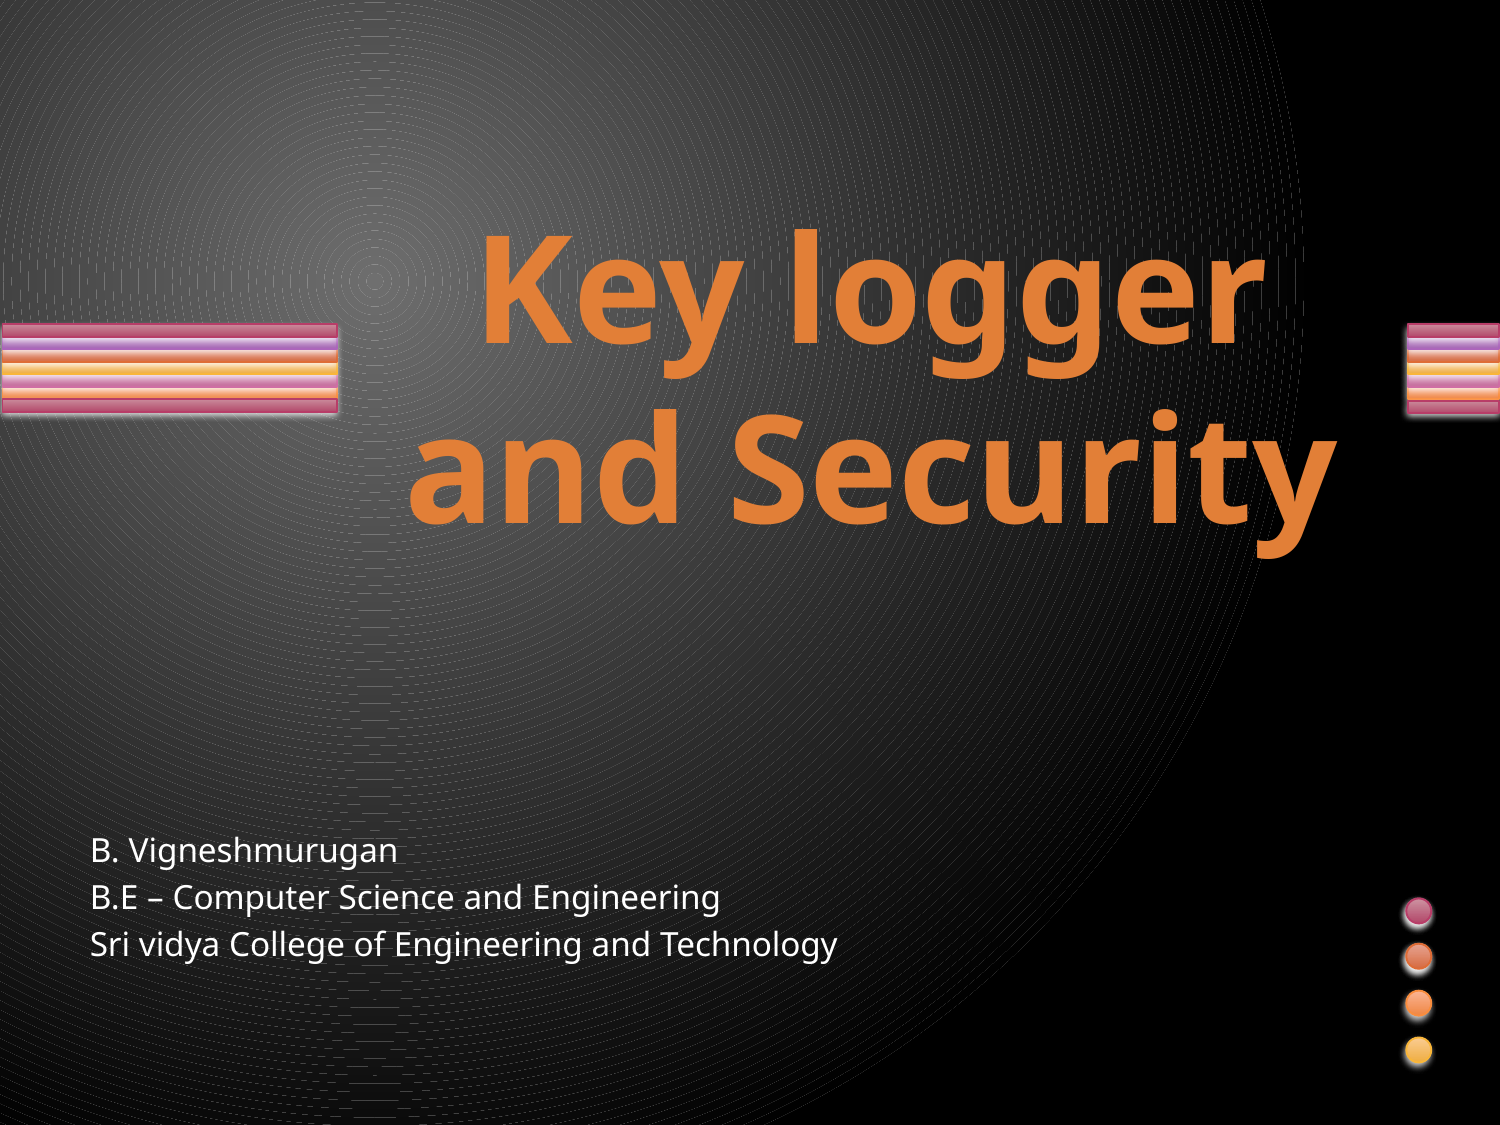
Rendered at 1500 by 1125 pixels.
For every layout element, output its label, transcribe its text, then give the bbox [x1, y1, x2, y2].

text_box [1405, 942, 1433, 970]
subtitle B. Vigneshmurugan B.E – Computer Science and Engineering Sri vidya College of Engineering and Technology [75, 822, 1404, 1011]
title Key logger and Security [337, 113, 1406, 634]
text_box [1405, 897, 1433, 925]
